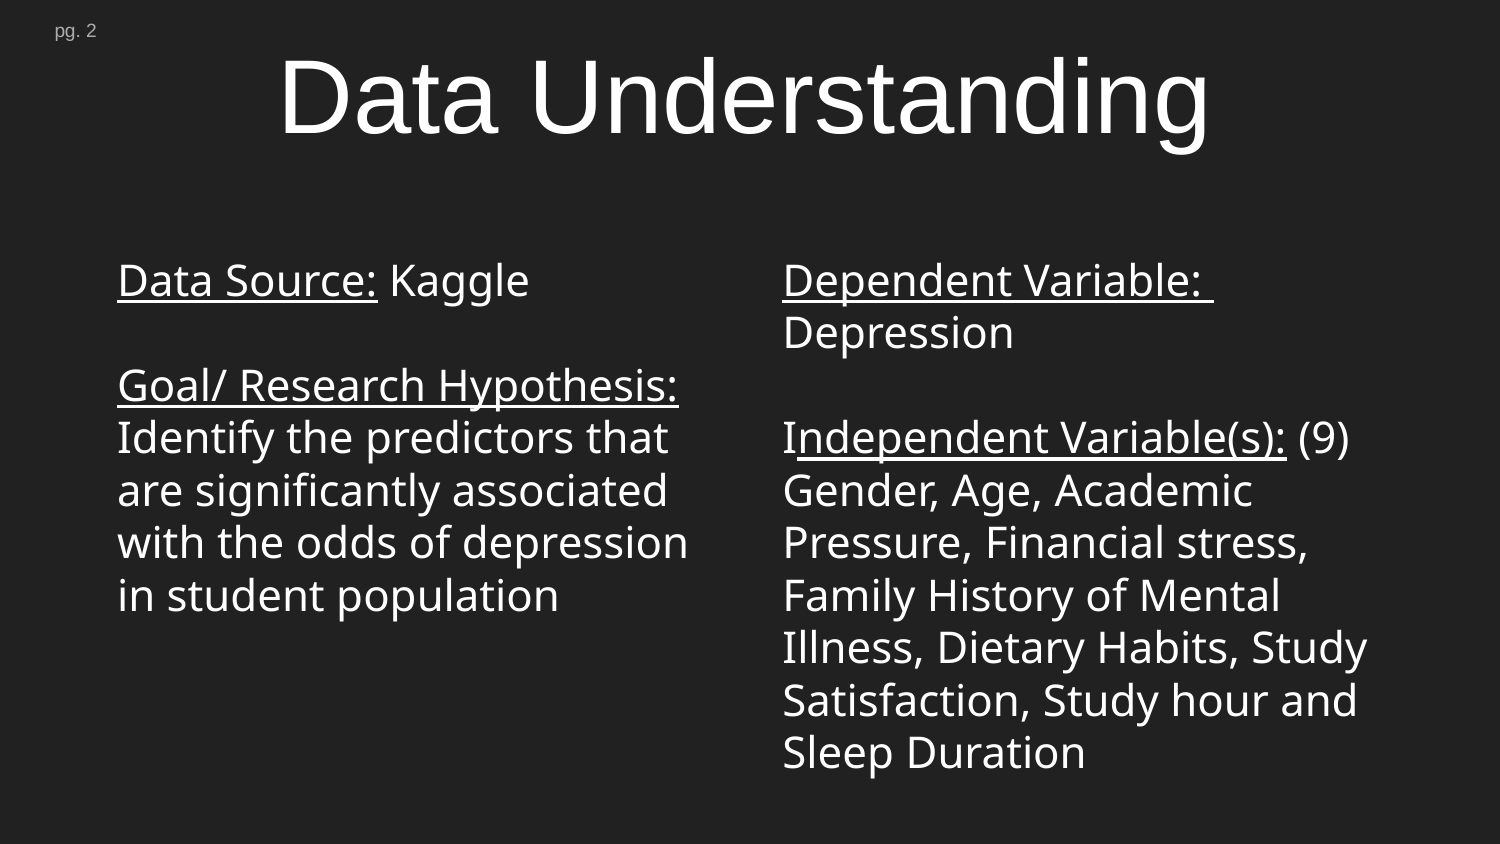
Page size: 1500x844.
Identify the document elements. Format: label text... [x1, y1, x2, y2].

text_box Data Source: Kaggle Goal/ Research Hypothesis: Identify the predictors that are significantly associated with the odds of depression in student population [101, 237, 750, 697]
title Data Understanding [262, 53, 1238, 167]
text_box Dependent Variable: Depression Independent Variable(s): (9) Gender, Age, Academic Pressure, Financial stress, Family History of Mental Illness, Dietary Habits, Study Satisfaction, Study hour and Sleep Duration [767, 237, 1411, 761]
slide_number pg. 2 [21, 2, 112, 56]
